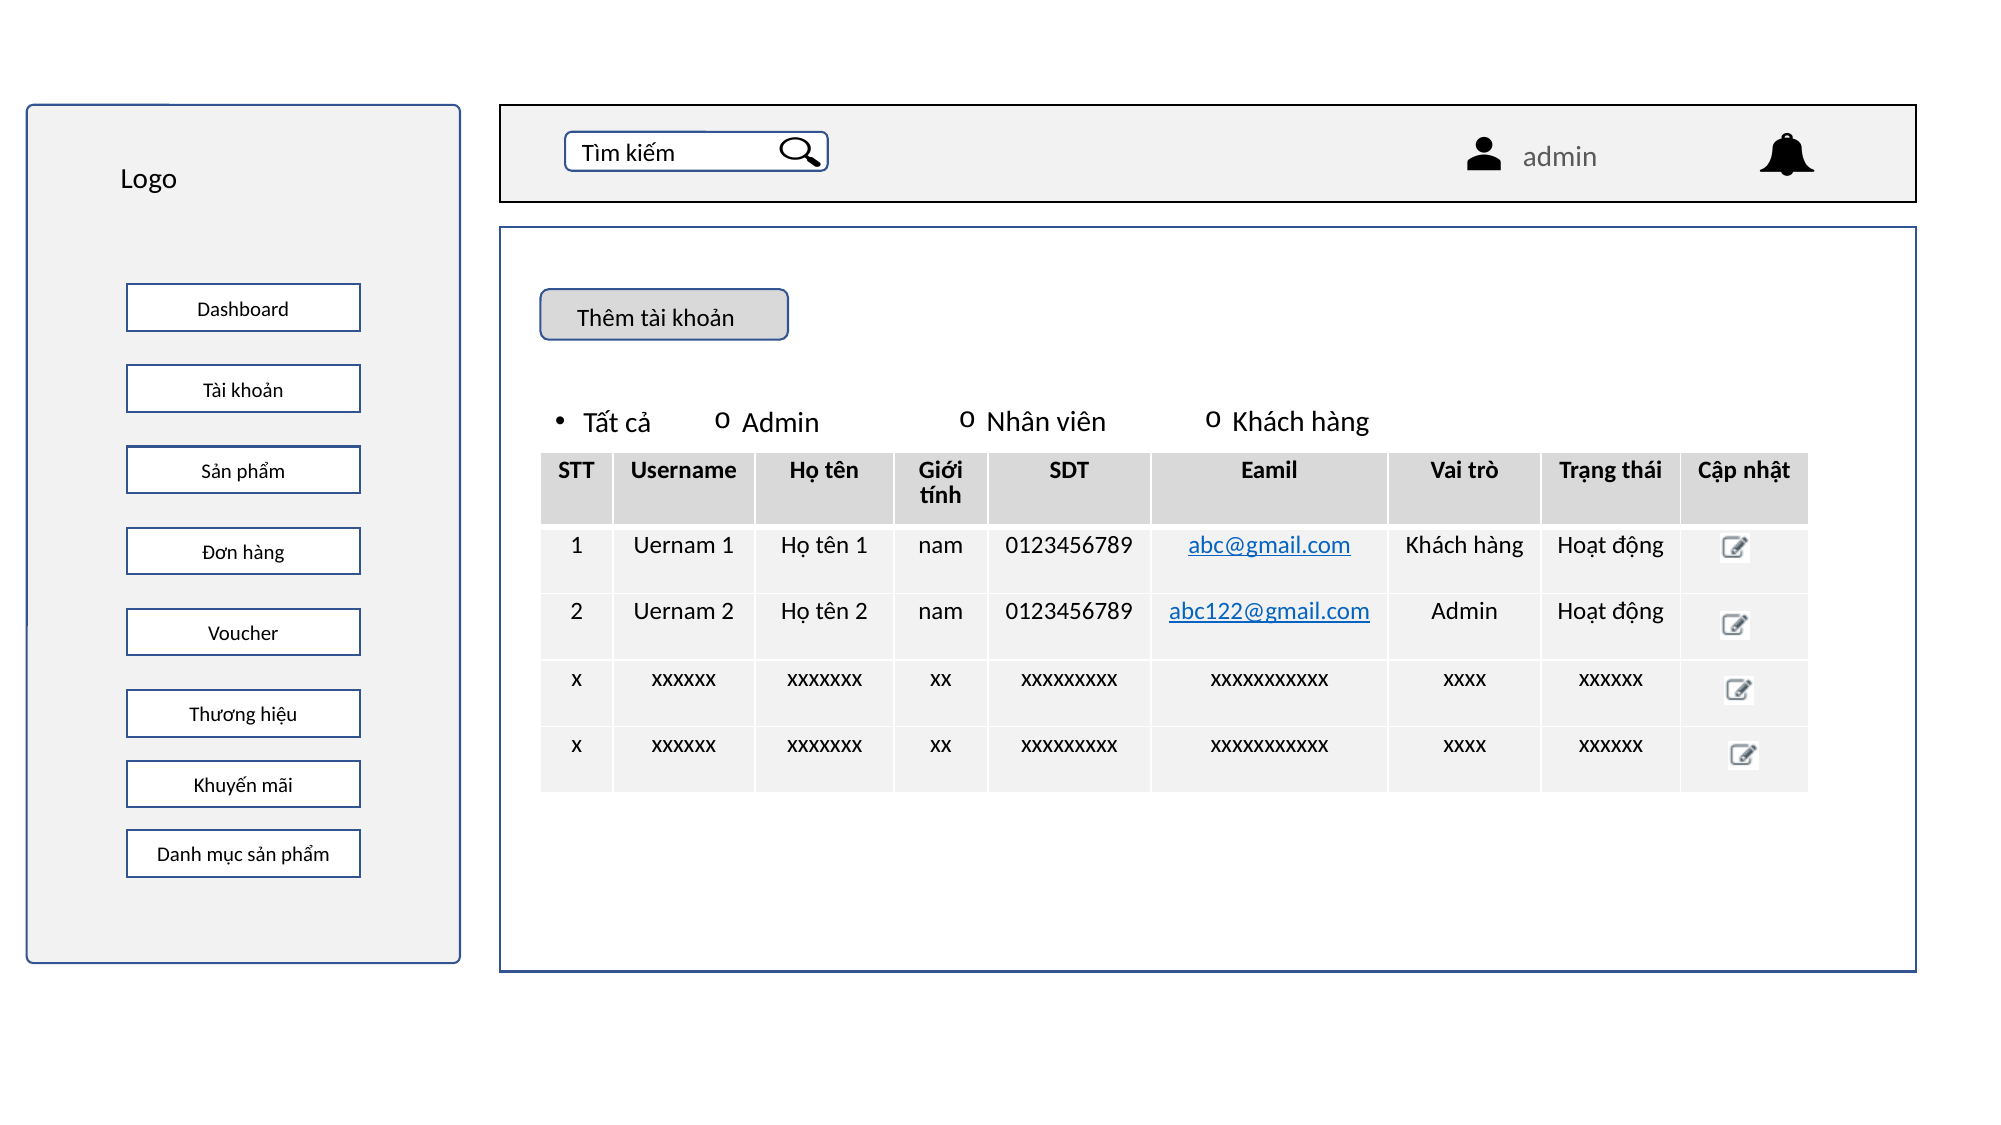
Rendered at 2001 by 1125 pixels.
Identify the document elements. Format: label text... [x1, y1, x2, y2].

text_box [499, 104, 1917, 203]
table_header Eamil [1152, 453, 1387, 524]
table_cell xxxxxxxxxxx [1152, 727, 1387, 792]
table_cell xxxxxx [1542, 661, 1680, 726]
table_cell xxxx [1389, 661, 1540, 726]
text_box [540, 289, 869, 340]
table_cell xxxx [1389, 727, 1540, 792]
picture [1728, 741, 1759, 770]
table_header Cập nhật [1681, 453, 1808, 524]
table_cell xxxxxx [614, 661, 754, 726]
table_cell [1681, 594, 1808, 659]
table_cell Họ tên 1 [756, 530, 893, 593]
table_cell Hoạt động [1542, 530, 1680, 593]
table_cell nam [895, 594, 987, 659]
table_cell xxxxxx [1542, 727, 1680, 792]
table_cell 1 [541, 530, 612, 593]
table_cell x [541, 661, 612, 726]
picture [1724, 676, 1754, 705]
text_box Khách hàng [1189, 394, 1498, 445]
table_cell [1681, 530, 1808, 593]
table_cell xxxxxxx [756, 727, 893, 792]
picture [1720, 611, 1750, 640]
table_header Họ tên [756, 453, 893, 524]
picture [1720, 533, 1750, 563]
table_cell xx [895, 661, 987, 726]
table_cell x [541, 727, 612, 792]
table_cell 0123456789 [989, 530, 1150, 593]
table_cell xxxxxxxxx [989, 727, 1150, 792]
text_box Nhân viên [943, 395, 1252, 446]
text_box [499, 226, 1917, 973]
table_header SDT [989, 453, 1150, 524]
table_cell [1681, 727, 1808, 792]
table_cell xxxxxx [614, 727, 754, 792]
table_cell xxxxxxxxx [989, 661, 1150, 726]
table_cell nam [895, 530, 987, 593]
table_cell xxxxxxxxxxx [1152, 661, 1387, 726]
text_box Tất cả [540, 395, 699, 446]
table_header Username [614, 453, 754, 524]
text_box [26, 104, 460, 964]
table_cell Uernam 1 [614, 530, 754, 593]
text_box Admin [699, 395, 943, 446]
table_cell 2 [541, 594, 612, 659]
table_header Vai trò [1389, 453, 1540, 524]
table_cell Hoạt động [1542, 594, 1680, 659]
table_cell abc122@gmail.com [1152, 594, 1387, 659]
table_cell xx [895, 727, 987, 792]
table_cell 0123456789 [989, 594, 1150, 659]
table_cell abc@gmail.com [1152, 530, 1387, 593]
table_cell Khách hàng [1389, 530, 1540, 593]
table_cell Họ tên 2 [756, 594, 893, 659]
table_cell [1681, 661, 1808, 726]
table_cell xxxxxxx [756, 661, 893, 726]
table_header Trạng thái [1542, 453, 1680, 524]
table_header STT [541, 453, 612, 524]
table_header Giới tính [895, 453, 987, 524]
table_cell Uernam 2 [614, 594, 754, 659]
table_cell Admin [1389, 594, 1540, 659]
